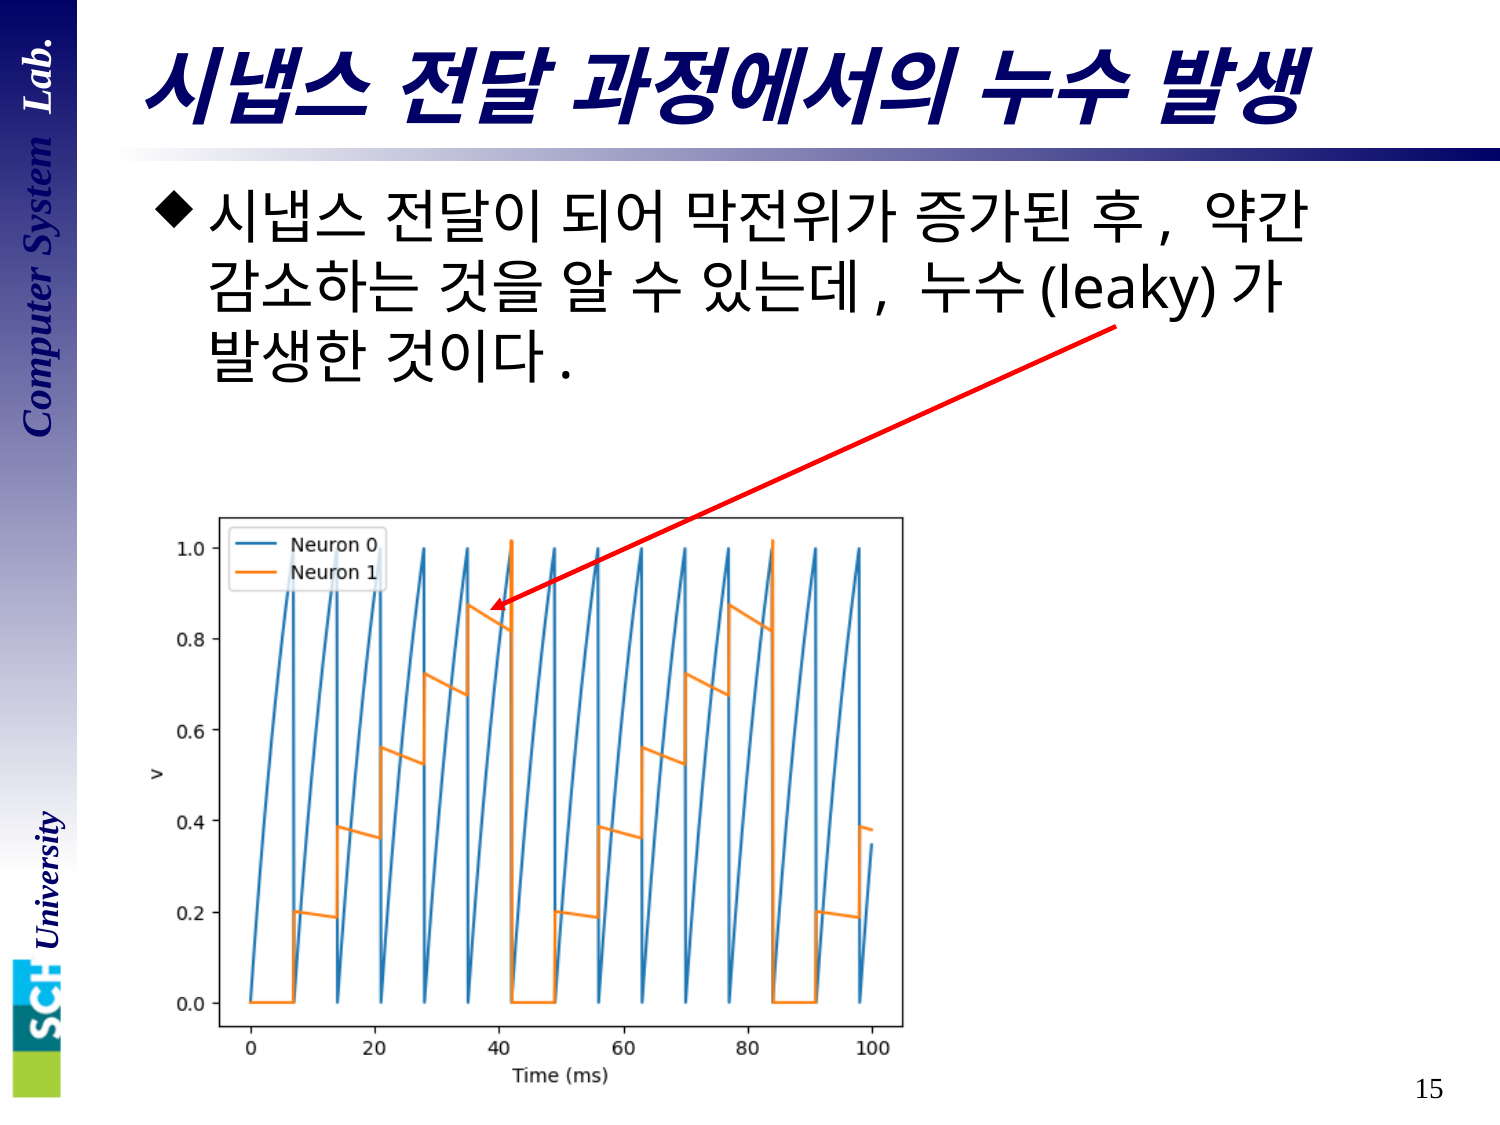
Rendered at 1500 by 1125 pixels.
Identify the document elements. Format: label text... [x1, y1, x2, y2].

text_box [489, 326, 1117, 611]
list 시냅스 전달이 되어 막전위가 증가된 후, 약간 감소하는 것을 알 수 있는데, 누수(leaky)가 발생한 것이다. [135, 172, 1448, 1038]
picture [5, 952, 69, 1104]
title 시냅스 전달 과정에서의 누수 발생 [123, 25, 1460, 143]
picture [135, 504, 916, 1100]
